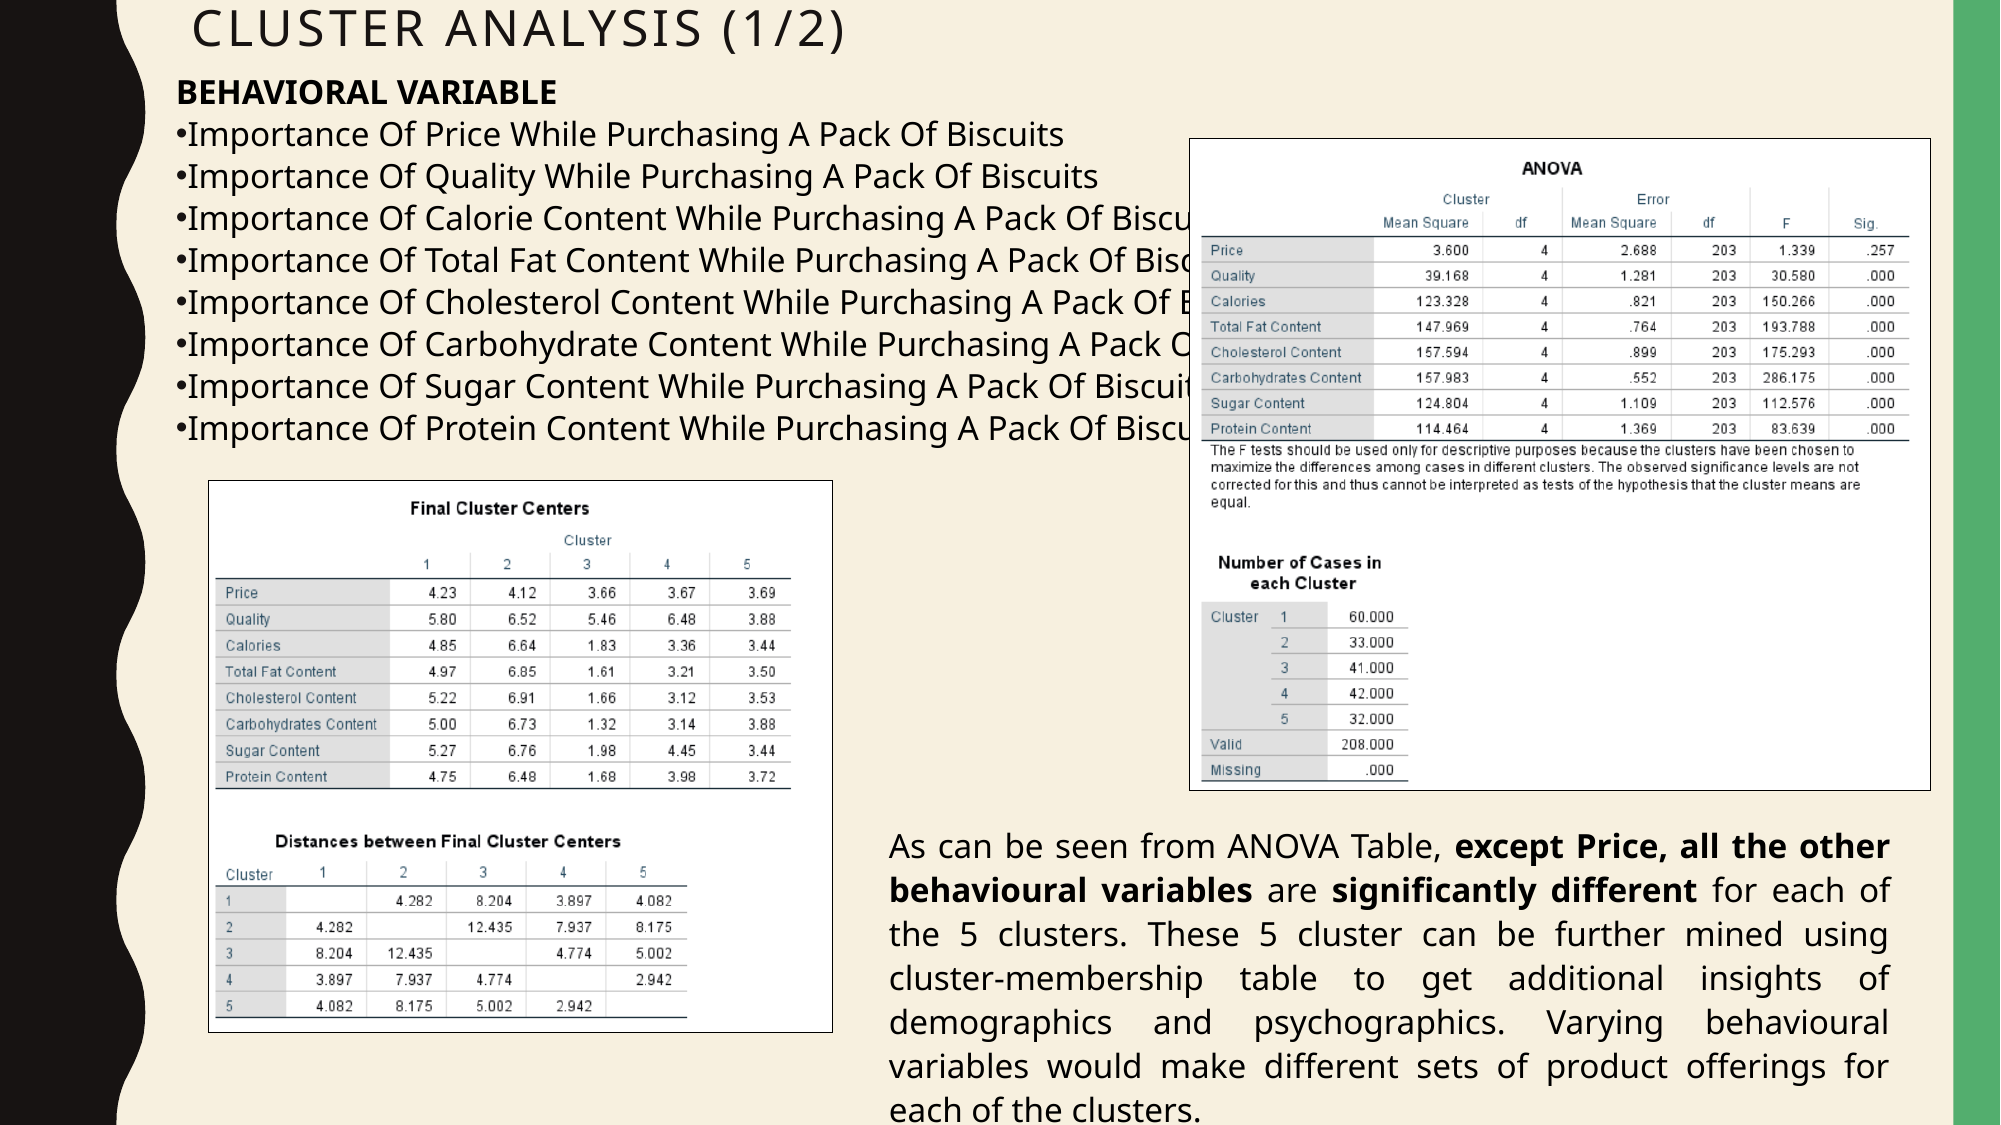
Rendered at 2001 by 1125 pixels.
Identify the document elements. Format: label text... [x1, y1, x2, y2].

picture [1189, 138, 1931, 791]
text_box [205, 41, 1461, 59]
title Cluster Analysis (1/2) [176, 0, 1847, 59]
text_box BEHAVIORAL VARIABLE Importance Of Price While Purchasing A Pack Of Biscuits Importance Of Quality While Purchasing A Pack Of Biscuits Importance Of Calorie Content While Purchasing A Pack Of Biscuits Importance Of Total Fat Content While Purchasing A Pack Of Biscuits Importance Of Cholesterol Content While Purchasing A Pack Of Biscuits Importance Of Carbohydrate Content While Purchasing A Pack Of Biscuits Importance Of Sugar Content While Purchasing A Pack Of Biscuits Importance Of Protein Content While Purchasing A Pack Of Biscuits [160, 59, 1862, 403]
picture [208, 480, 833, 1033]
text_box As can be seen from ANOVA Table, except Price, all the other behavioural variables are significantly different for each of the 5 clusters. These 5 cluster can be further mined using cluster-membership table to get additional insights of demographics and psychographics. Varying behavioural variables would make different sets of product offerings for each of the clusters. [873, 814, 1907, 986]
